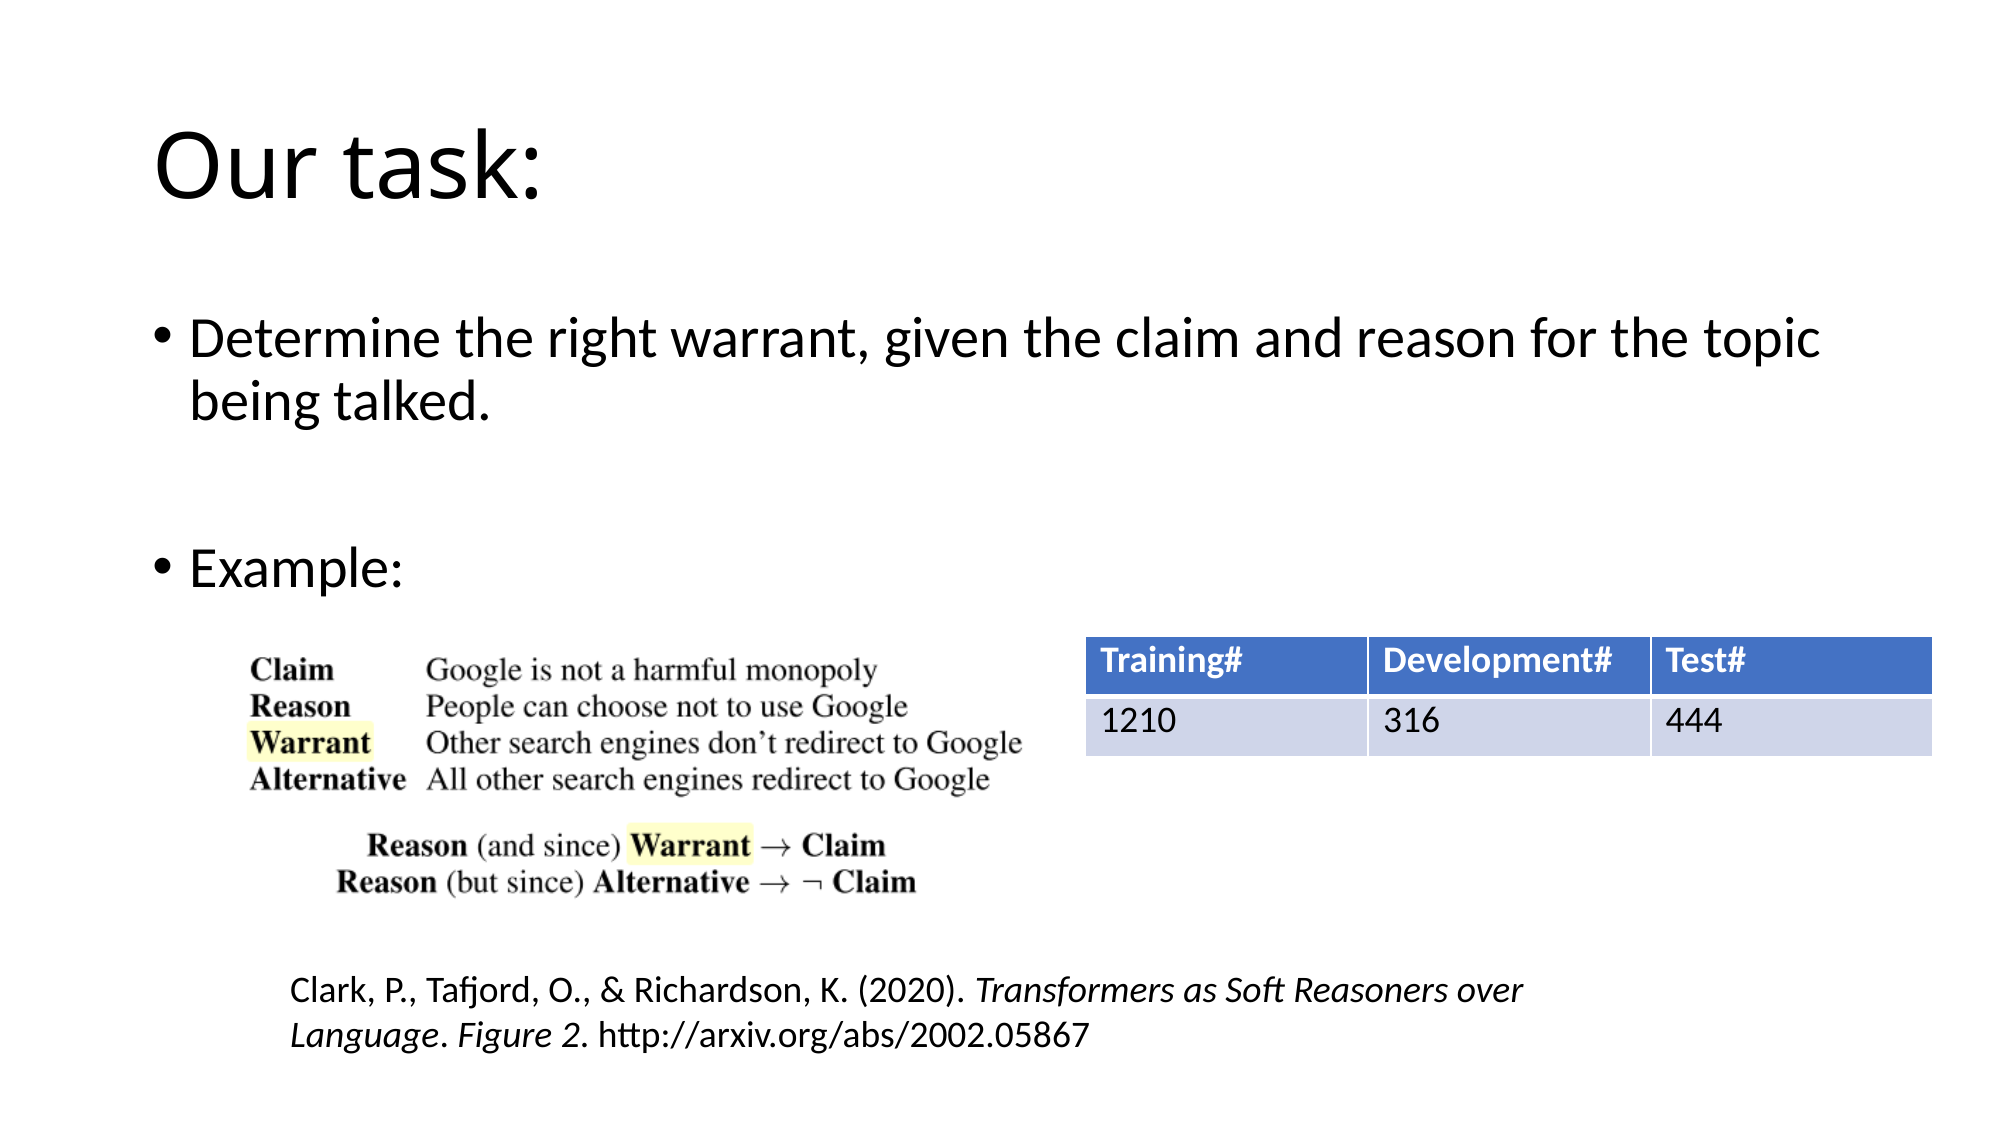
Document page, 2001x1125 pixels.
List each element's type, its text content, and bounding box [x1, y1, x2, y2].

table_cell 444 [1652, 699, 1932, 756]
list Determine the right warrant, given the claim and reason for the topic being talked. Example: [137, 299, 1863, 1014]
table_cell 316 [1369, 699, 1650, 756]
table_cell 1210 [1086, 699, 1367, 756]
text_box Clark, P., Tafjord, O., & Richardson, K. (2020). Transformers as Soft Reasoners over Language. Figure 2. http://arxiv.org/abs/2002.05867 [275, 958, 1609, 1108]
title Our task: [137, 59, 1863, 278]
table_header Training# [1086, 637, 1367, 694]
table_header Development# [1369, 637, 1650, 694]
table_header Test# [1652, 637, 1932, 694]
picture [223, 632, 1049, 919]
